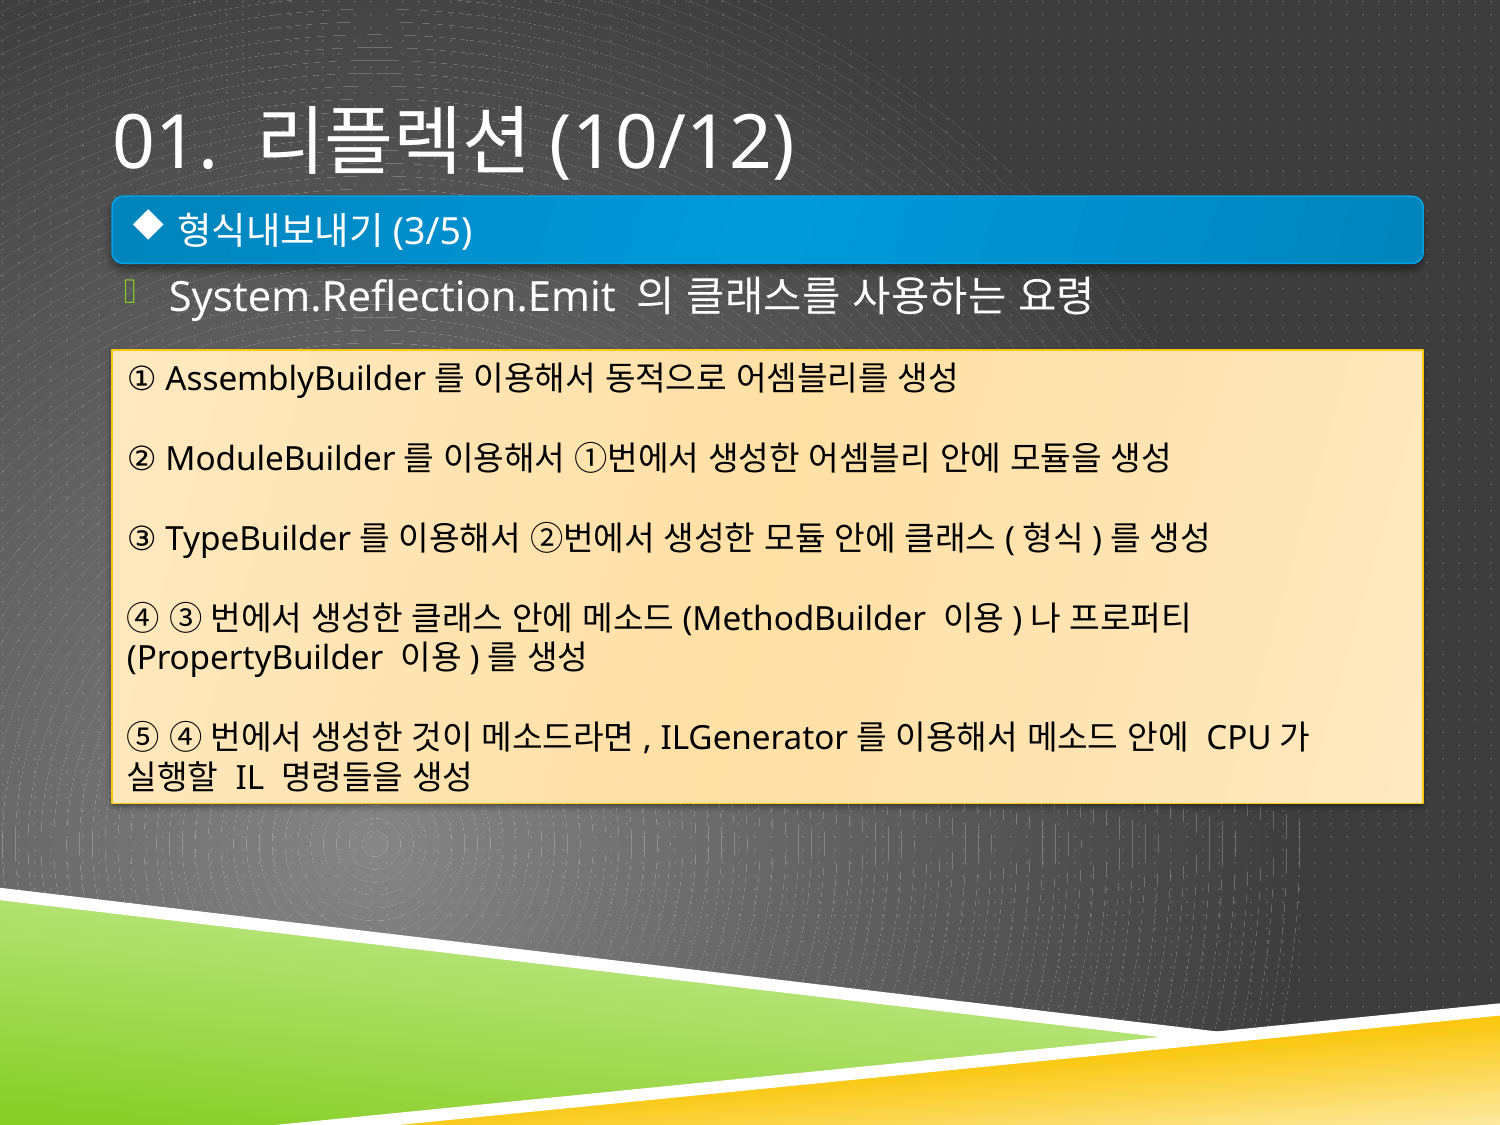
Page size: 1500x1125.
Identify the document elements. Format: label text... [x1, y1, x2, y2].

text_box 형식내보내기(3/5) [111, 195, 1424, 265]
list System.Reflection.Emit 의 클래스를 사용하는 요령 [112, 272, 1388, 348]
text_box ① AssemblyBuilder를 이용해서 동적으로 어셈블리를 생성 ② ModuleBuilder를 이용해서 ①번에서 생성한 어셈블리 안에 모듈을 생성 ③ TypeBuilder를 이용해서 ②번에서 생성한 모듈 안에 클래스(형식)를 생성 ④ ③번에서 생성한 클래스 안에 메소드(MethodBuilder 이용)나 프로퍼티 (PropertyBuilder 이용)를 생성 ⑤ ④번에서 생성한 것이 메소드라면, ILGenerator를 이용해서 메소드 안에 CPU가 실행할 IL 명령들을 생성 [111, 349, 1424, 804]
list System.Reflection.Emit 의 클래스를 사용하는 요령 [112, 811, 1388, 929]
title 01. 리플렉션(10/12) [112, 45, 1388, 199]
